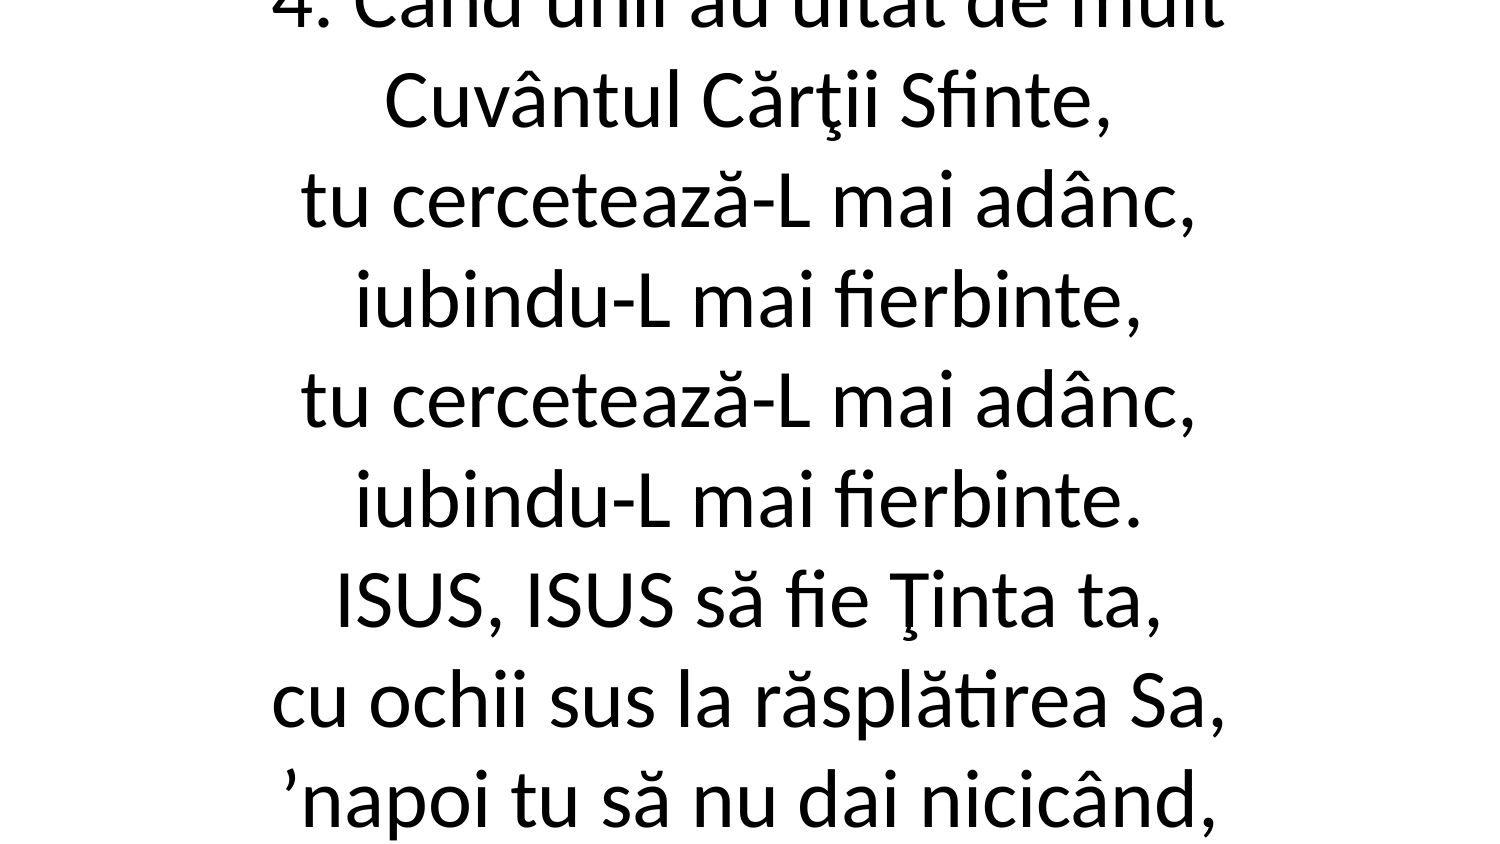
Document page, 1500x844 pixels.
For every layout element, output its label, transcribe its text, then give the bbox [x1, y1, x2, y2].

text_box 4. Când unii au uitat de mult Cuvântul Cărţii Sfinte, tu cercetează-L mai adânc, iubindu-L mai fierbinte, tu cercetează-L mai adânc, iubindu-L mai fierbinte. ISUS, ISUS să fie Ţinta ta, cu ochii sus la răsplătirea Sa, ʼnapoi tu să nu dai nicicând, fii treaz şi luptă biruind! [256, 0, 1244, 844]
